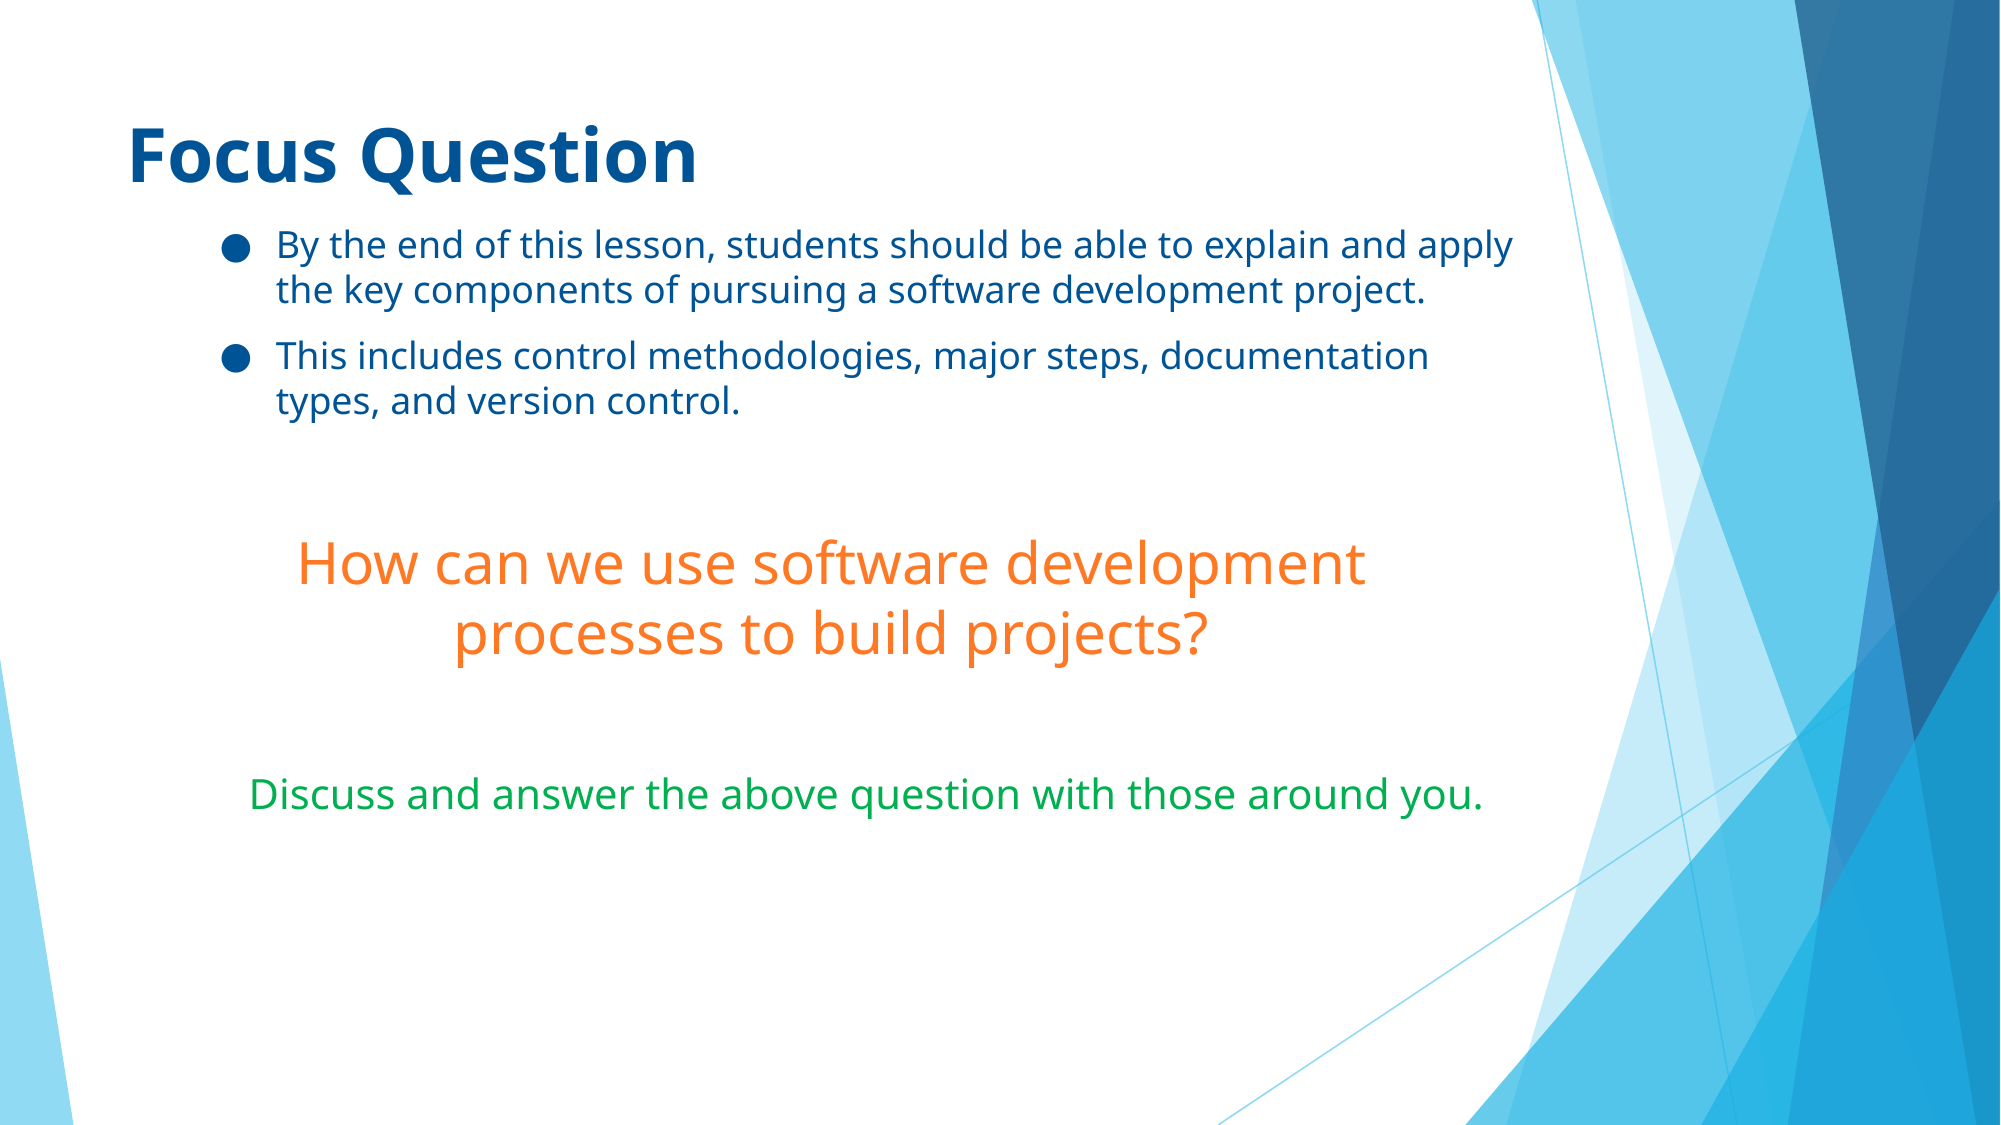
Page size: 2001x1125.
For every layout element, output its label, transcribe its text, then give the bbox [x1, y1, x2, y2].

list How can we use software development processes to build projects? [233, 518, 1429, 727]
text_box Discuss and answer the above question with those around you. [233, 760, 1525, 826]
text_box By the end of this lesson, students should be able to explain and apply the key components of pursuing a software development project. This includes control methodologies, major steps, documentation types, and version control. [185, 213, 1552, 430]
title Focus Question [111, 99, 1552, 317]
